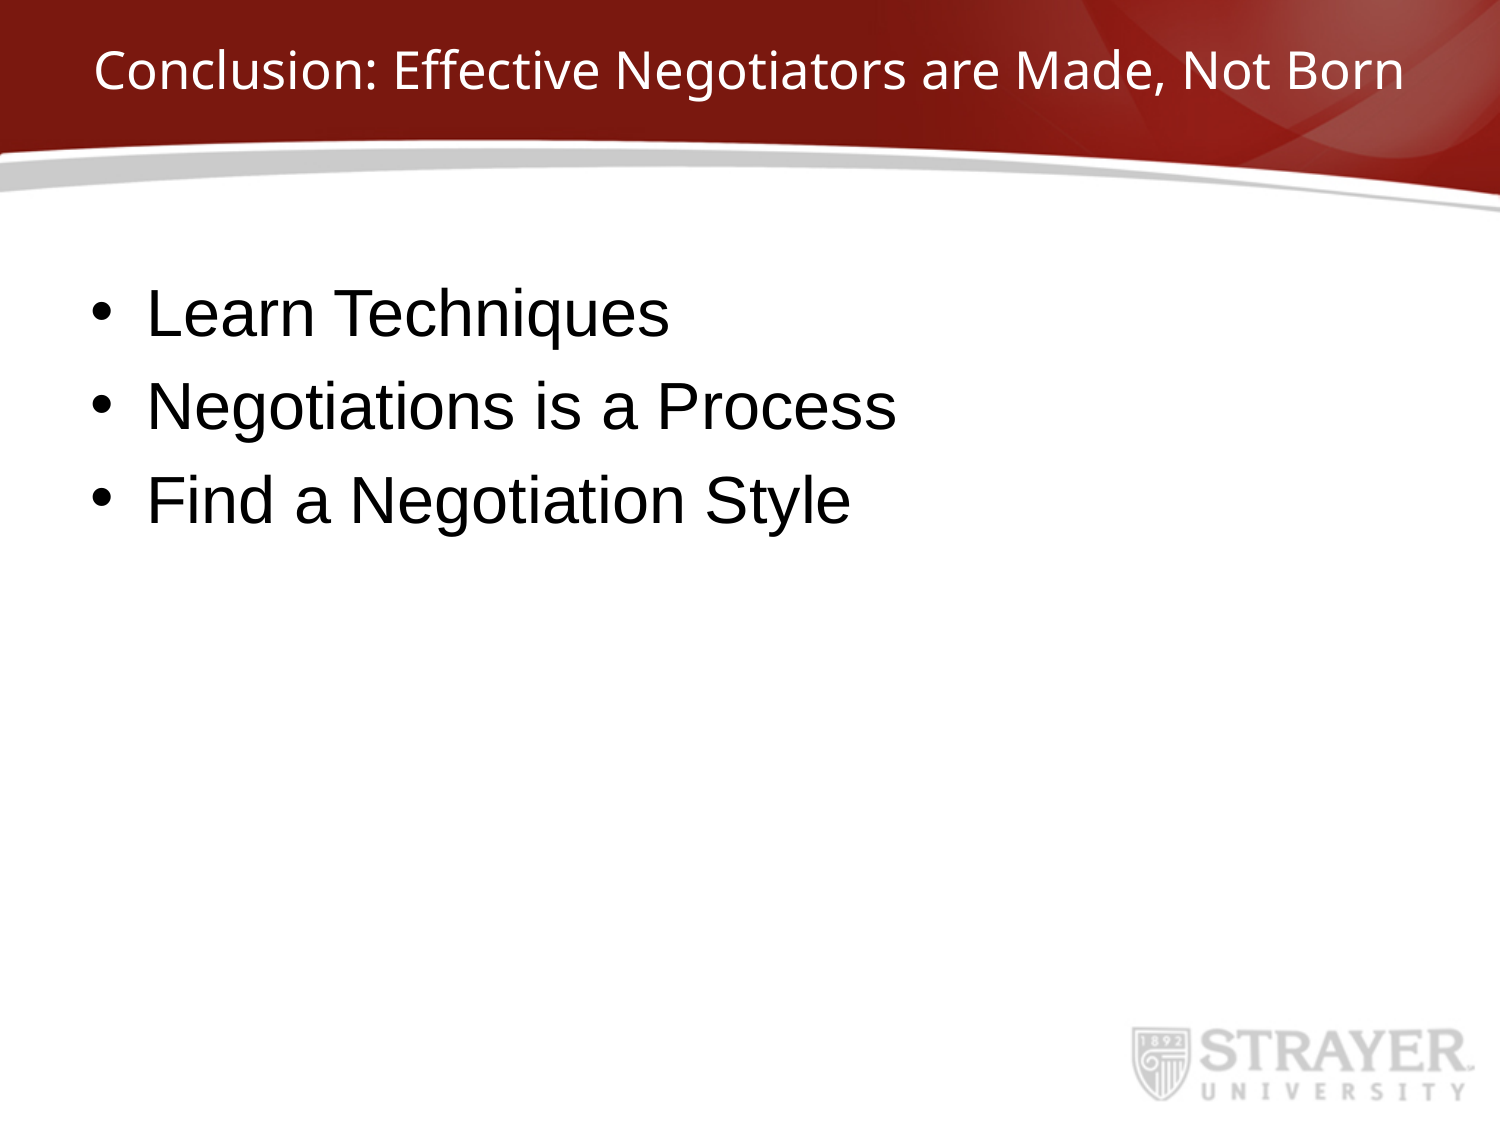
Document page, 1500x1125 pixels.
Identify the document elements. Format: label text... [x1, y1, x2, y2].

list Learn Techniques Negotiations is a Process Find a Negotiation Style [75, 262, 1425, 1005]
picture [0, 0, 1500, 1125]
title Conclusion: Effective Negotiators are Made, Not Born [75, 0, 1425, 138]
